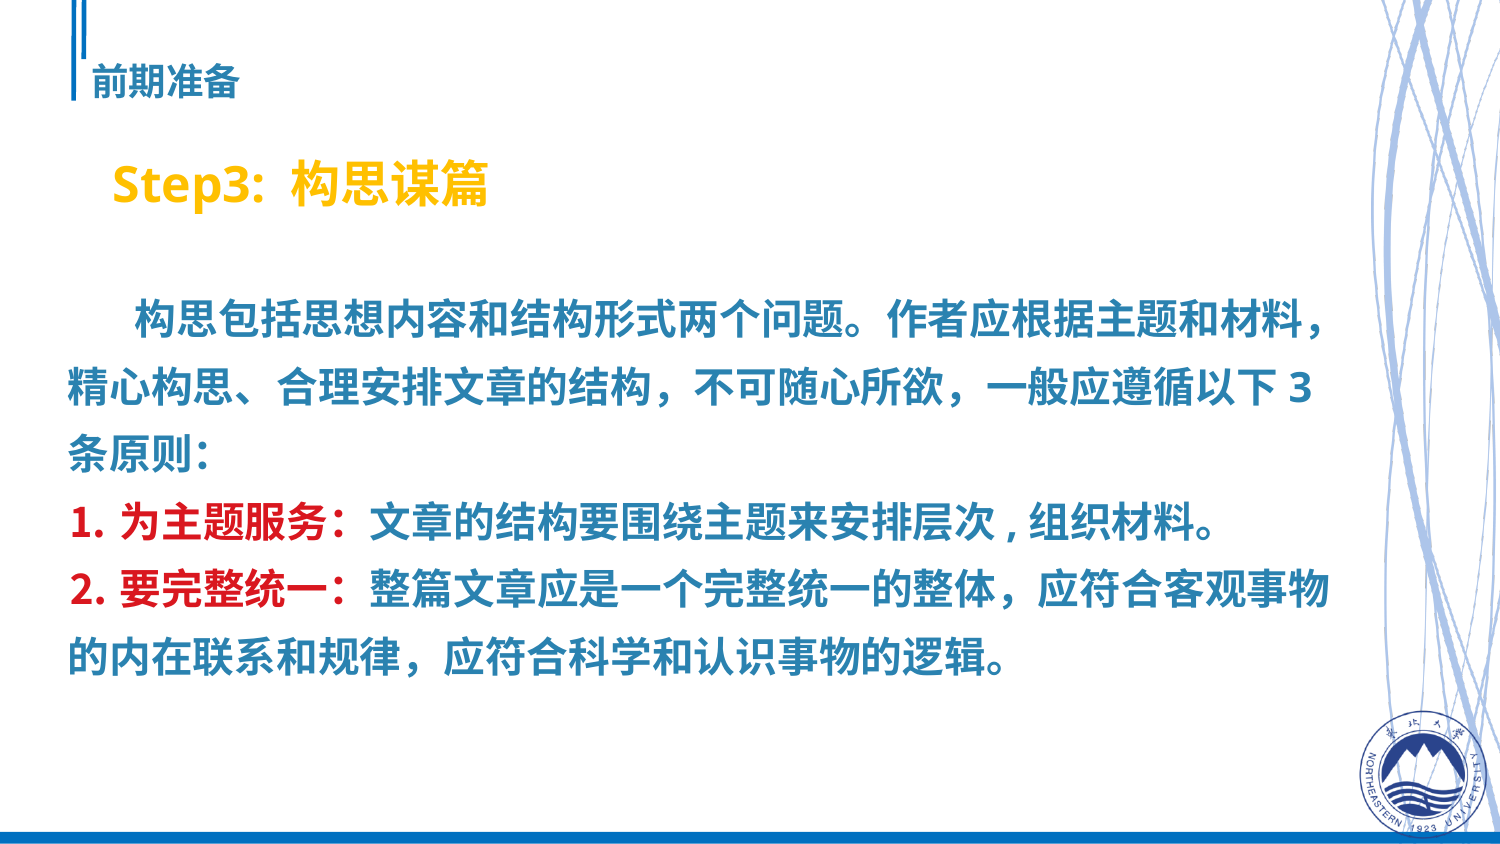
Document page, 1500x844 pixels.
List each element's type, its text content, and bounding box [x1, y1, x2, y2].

text_box 构思包括思想内容和结构形式两个问题。作者应根据主题和材料，精心构思、合理安排文章的结构，不可随心所欲，一般应遵循以下3条原则： ⒈为主题服务：文章的结构要围绕主题来安排层次,组织材料。 ⒉要完整统一：整篇文章应是一个完整统一的整体，应符合客观事物的内在联系和规律，应符合科学和认识事物的逻辑。 [53, 268, 1376, 748]
title 前期准备 [76, 50, 1427, 111]
picture [1347, 702, 1500, 844]
text_box Step3: 构思谋篇 [97, 136, 987, 220]
